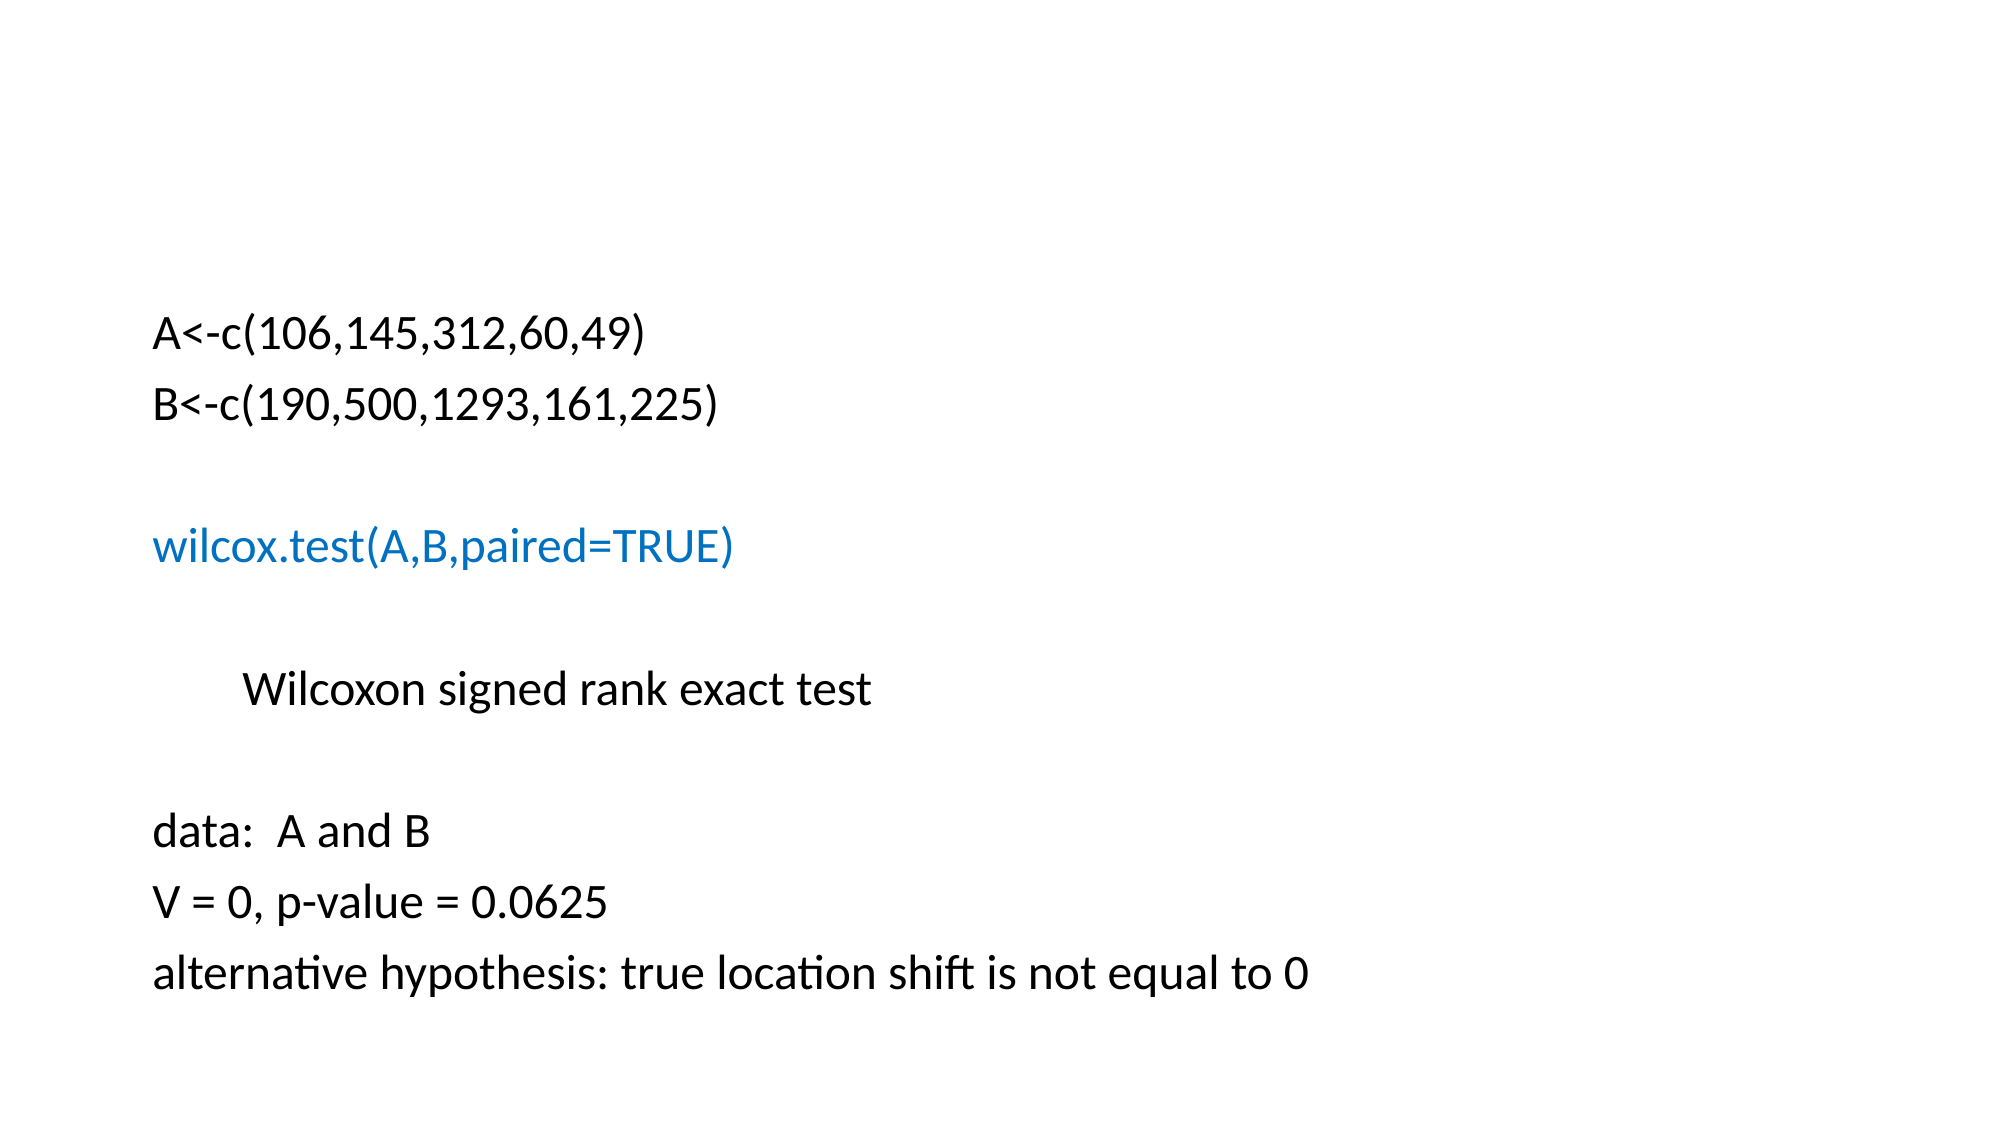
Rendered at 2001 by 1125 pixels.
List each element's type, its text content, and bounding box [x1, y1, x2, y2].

list A<-c(106,145,312,60,49) B<-c(190,500,1293,161,225) wilcox.test(A,B,paired=TRUE) Wilcoxon signed rank exact test data: A and B V = 0, p-value = 0.0625 alternative hypothesis: true location shift is not equal to 0 [137, 299, 1863, 1014]
